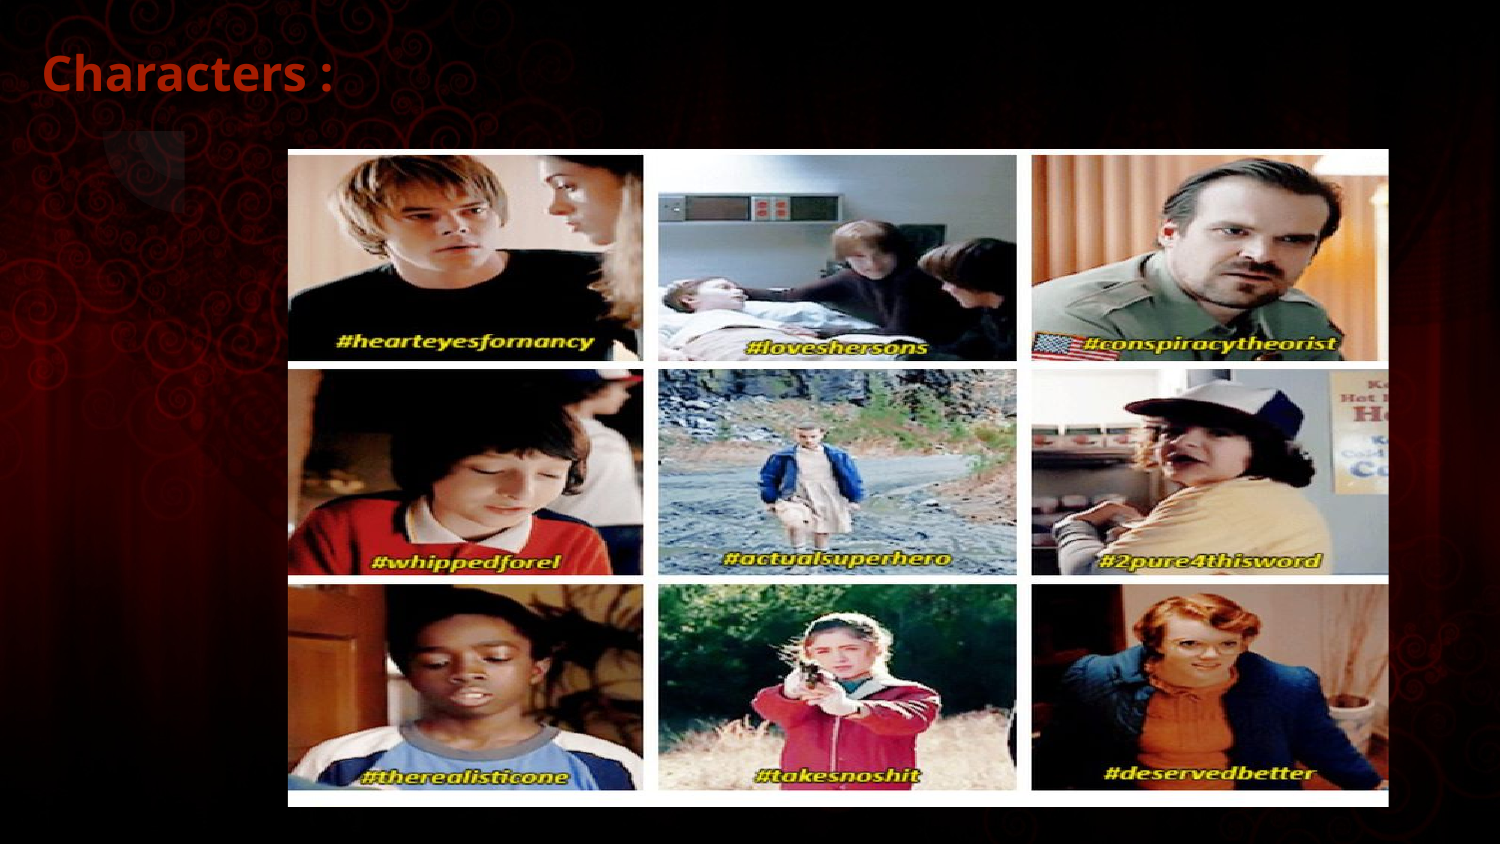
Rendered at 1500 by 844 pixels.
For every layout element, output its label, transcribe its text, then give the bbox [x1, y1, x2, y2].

picture [0, 0, 1500, 844]
title Characters : [26, 23, 1302, 121]
